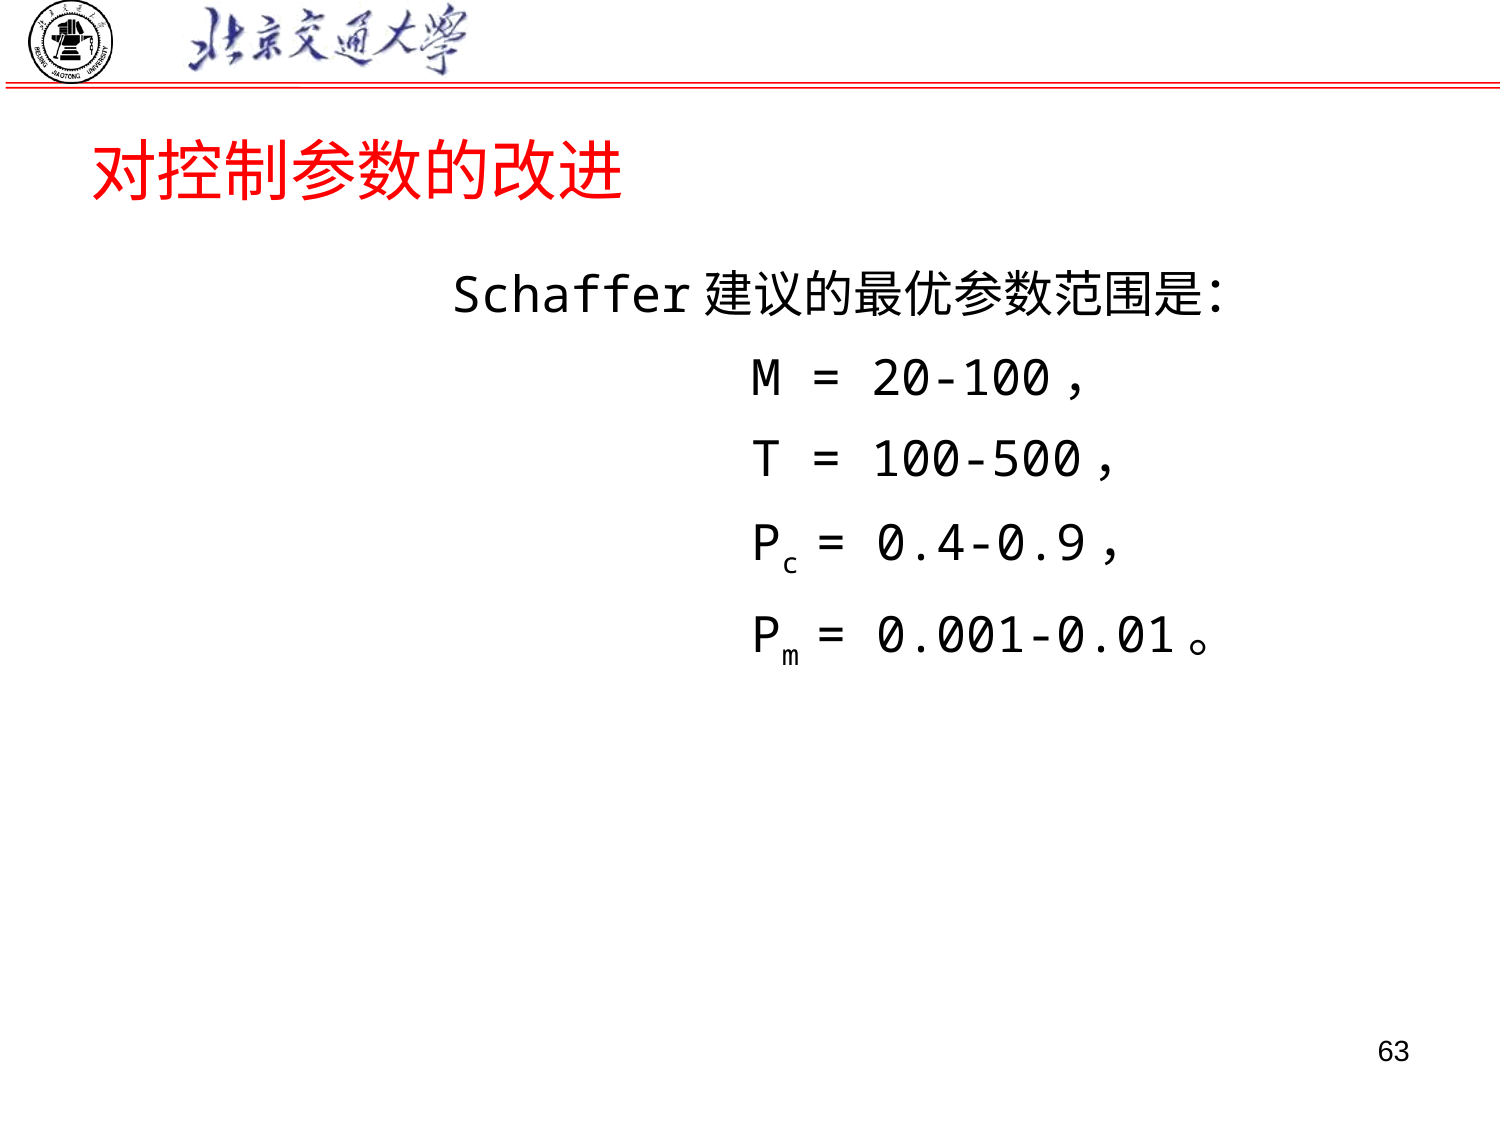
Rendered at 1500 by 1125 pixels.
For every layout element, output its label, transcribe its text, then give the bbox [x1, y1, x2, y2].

slide_number 63 [1074, 1024, 1426, 1103]
title 对控制参数的改进 [74, 119, 1426, 218]
picture [28, 0, 113, 84]
picture [183, 1, 473, 78]
list Schaffer建议的最优参数范围是： M = 20-100， T = 100-500， Pc = 0.4-0.9， Pm = 0.001-0.01。 [76, 243, 1365, 946]
